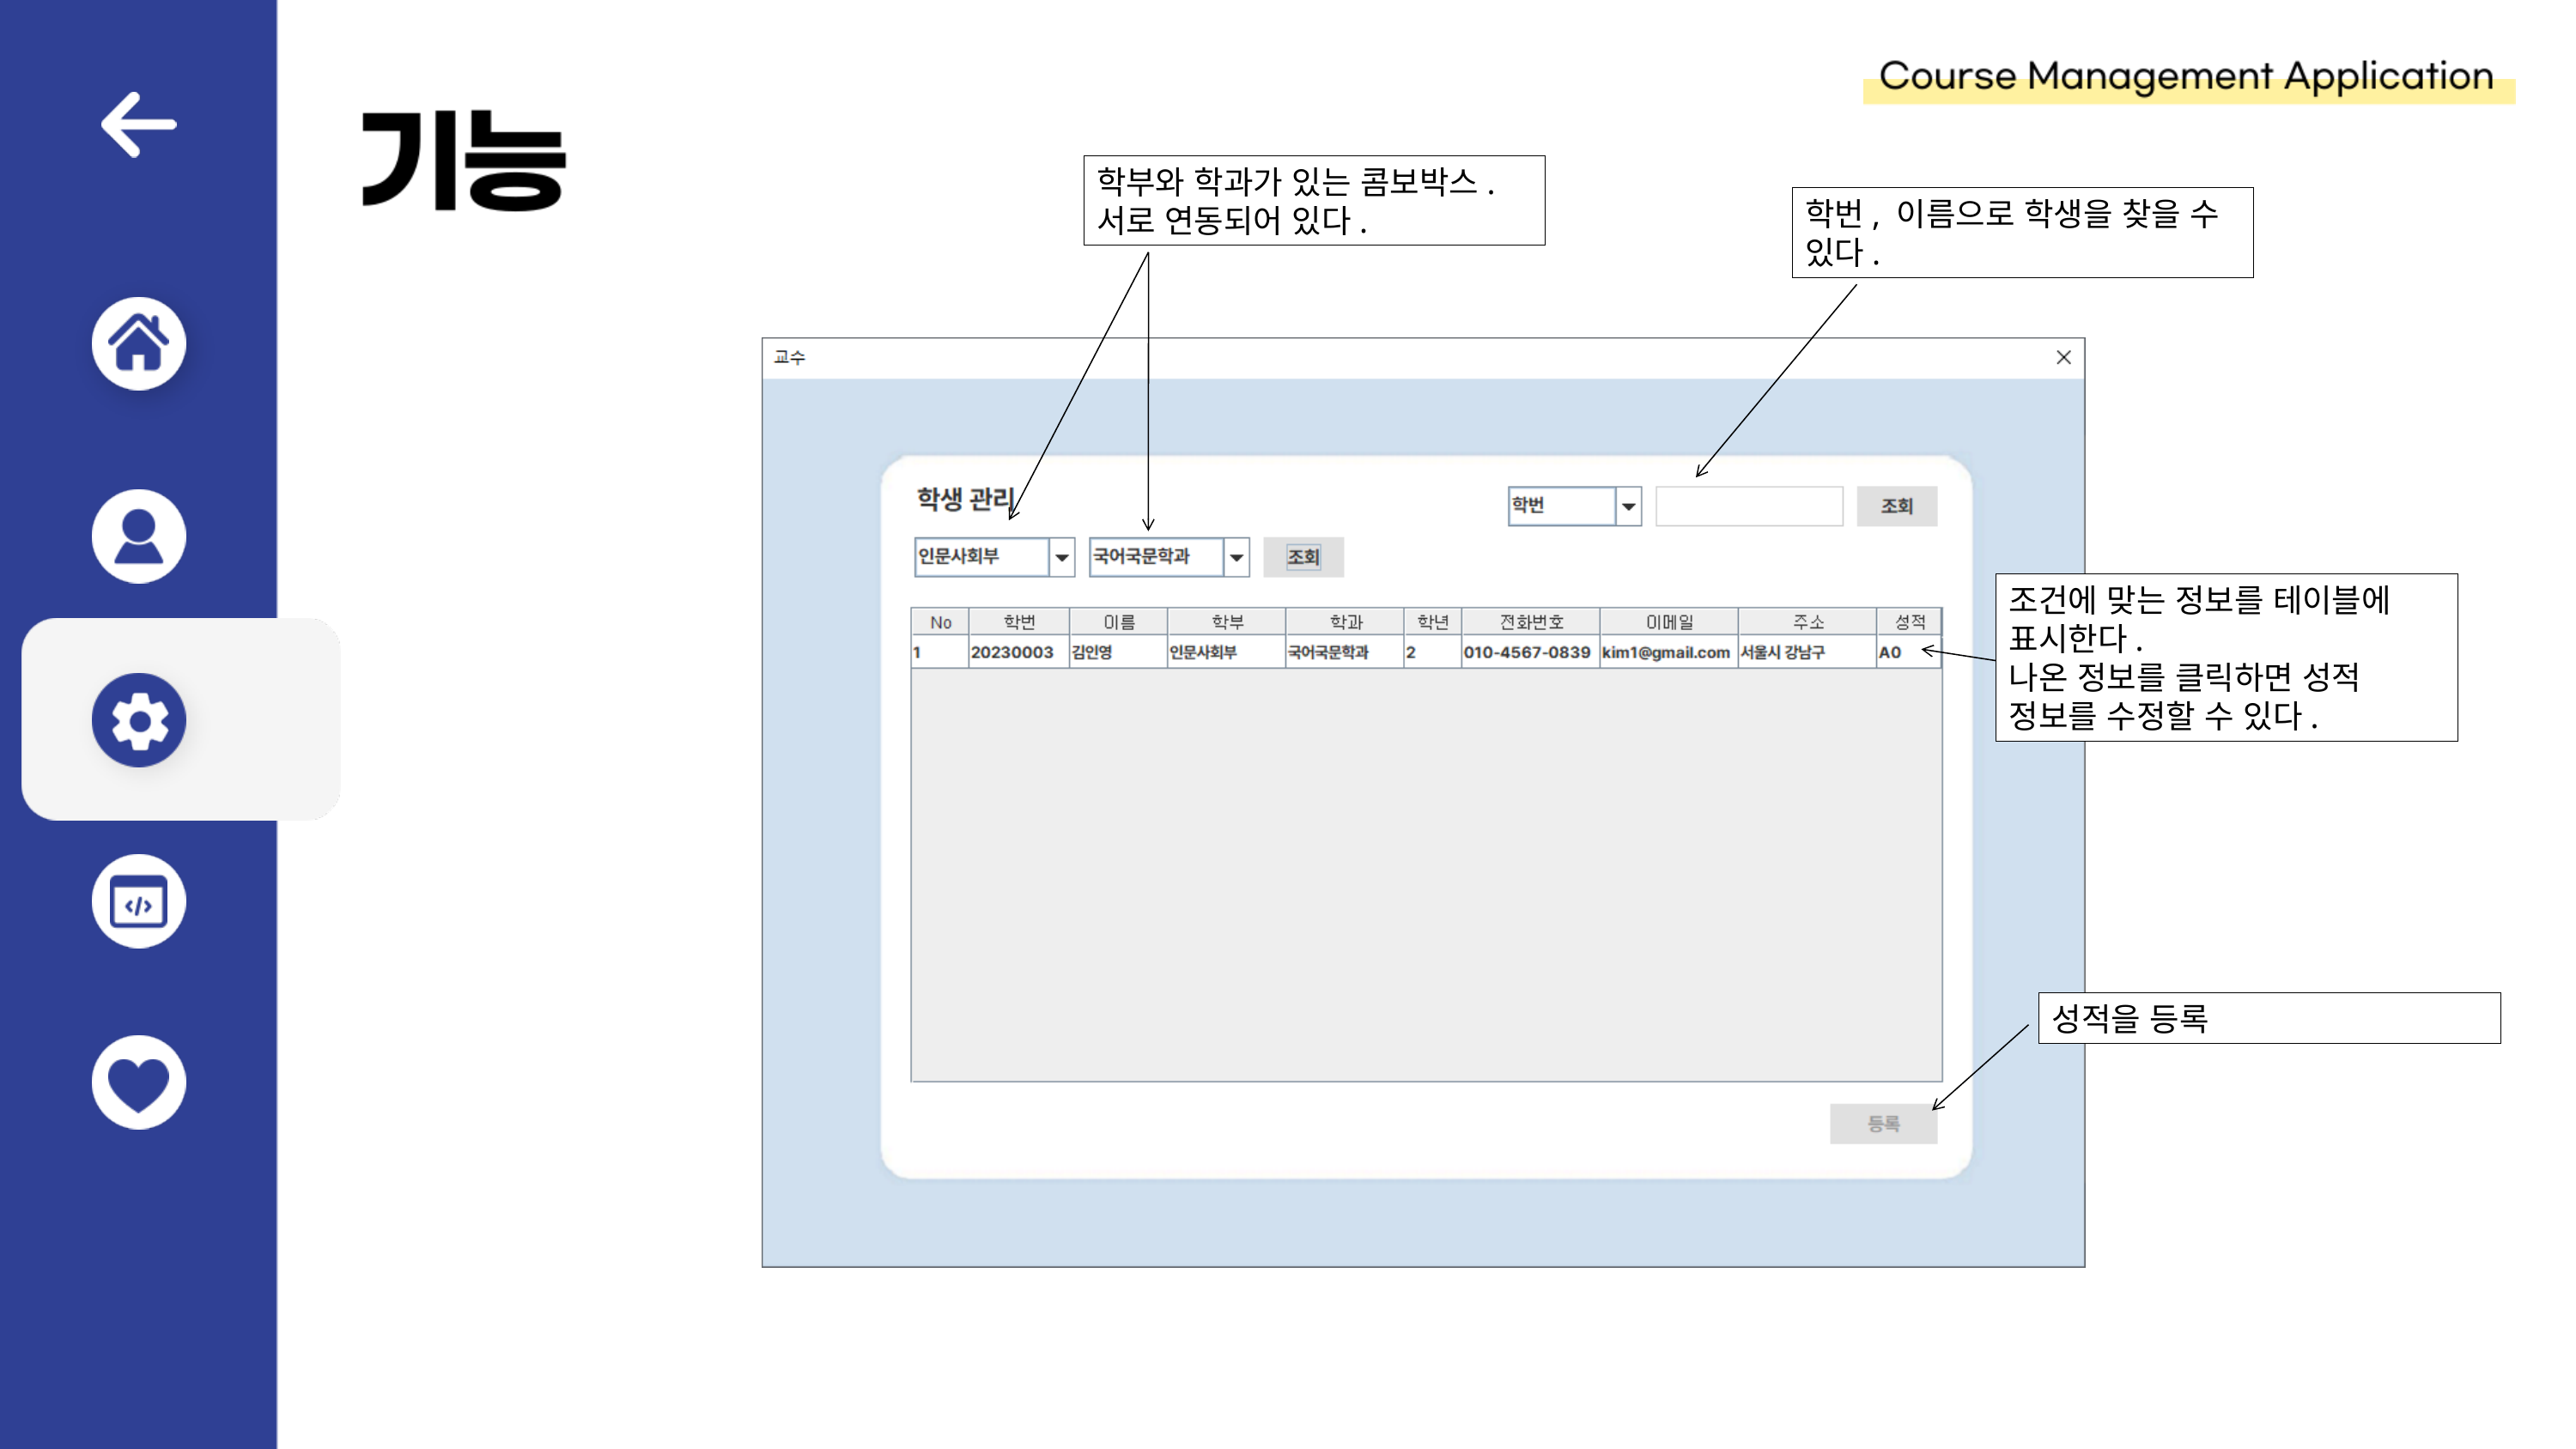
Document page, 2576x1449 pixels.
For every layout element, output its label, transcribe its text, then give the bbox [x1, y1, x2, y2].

text_box 학번, 이름으로 학생을 찾을 수 있다. [1792, 187, 2254, 278]
picture [1836, 42, 2542, 133]
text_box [0, 0, 279, 1449]
picture [762, 337, 2086, 1268]
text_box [92, 297, 186, 391]
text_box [92, 854, 186, 949]
picture [311, 37, 697, 336]
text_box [92, 1035, 186, 1130]
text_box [1931, 1024, 2029, 1111]
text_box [99, 684, 182, 763]
text_box 성적을 등록 [2088, 992, 2501, 1044]
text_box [92, 489, 186, 584]
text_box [100, 92, 177, 158]
text_box 학부와 학과가 있는 콤보박스. 서로 연동되어 있다. [1084, 155, 1546, 246]
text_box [1679, 300, 1874, 462]
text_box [92, 673, 186, 767]
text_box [21, 618, 341, 822]
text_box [944, 316, 1213, 457]
text_box 조건에 맞는 정보를 테이블에 표시한다. 나온 정보를 클릭하면 성적 정보를 수정할 수 있다. [2088, 573, 2458, 742]
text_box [1921, 648, 2062, 671]
